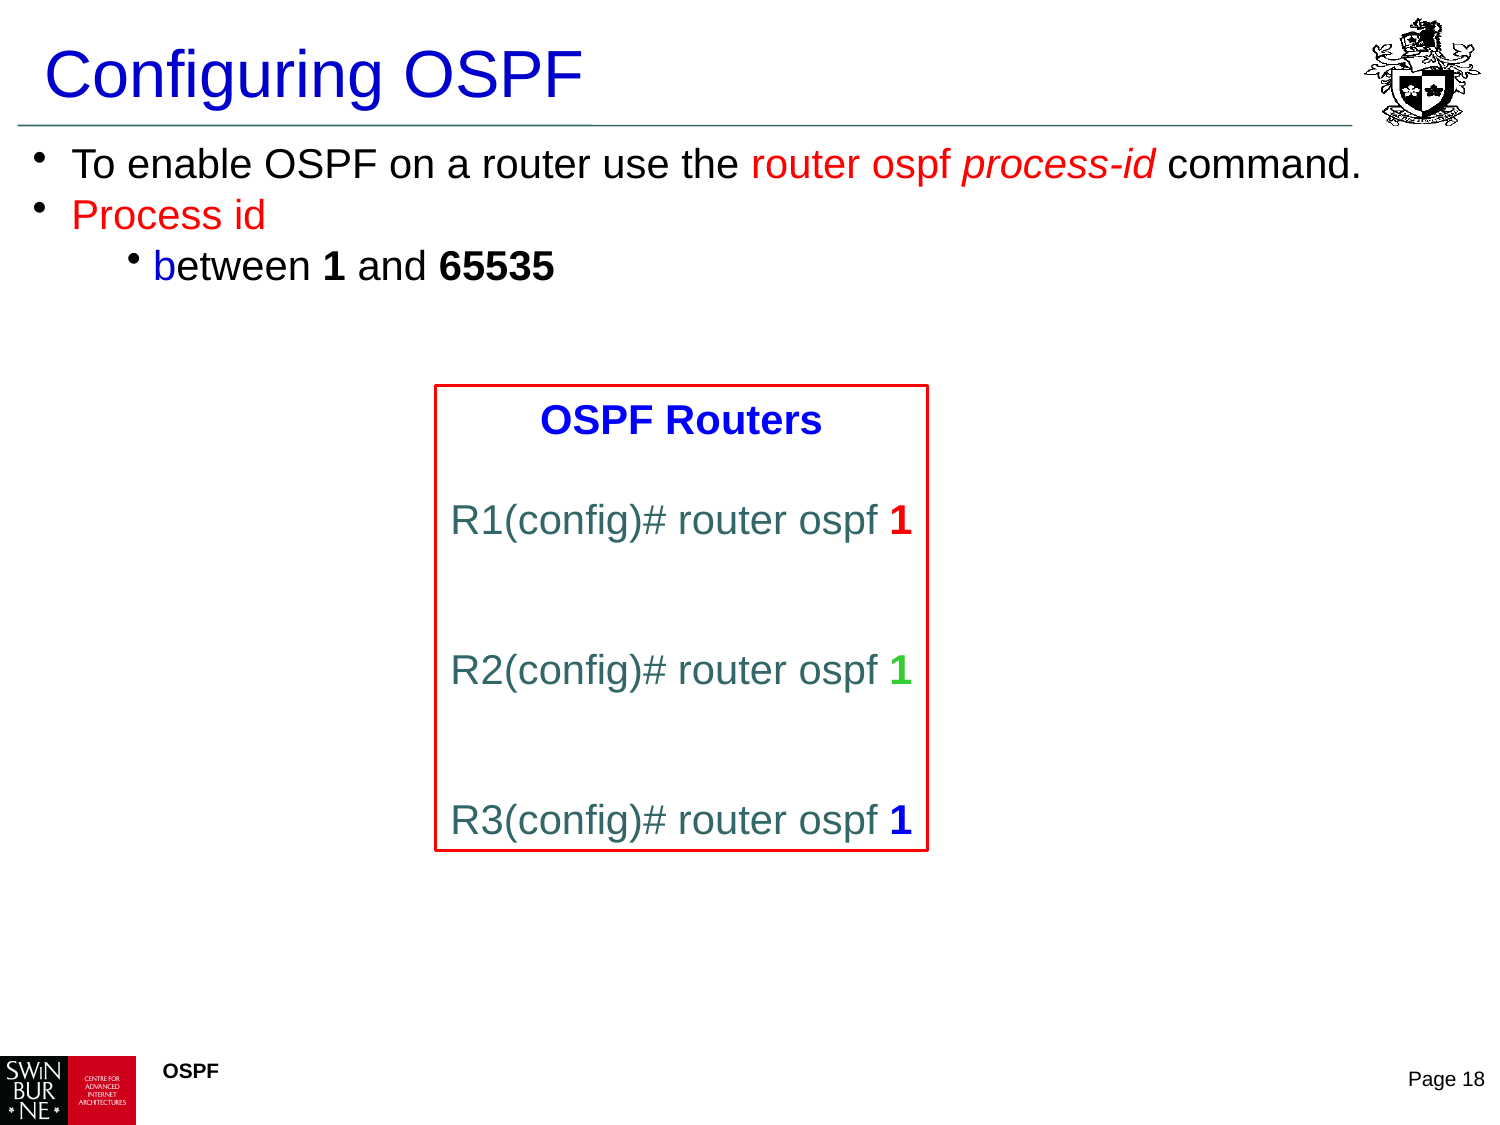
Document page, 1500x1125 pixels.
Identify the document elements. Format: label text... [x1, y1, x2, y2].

footer OSPF [147, 1049, 585, 1125]
slide_number Page 18 [1381, 1058, 1500, 1106]
list To enable OSPF on a router use the router ospf process-id command. Process id between 1 and 65535 [17, 137, 1459, 468]
title Configuring OSPF [29, 31, 1353, 112]
text_box OSPF Routers R1(config)# router ospf 1 R2(config)# router ospf 1 R3(config)# router ospf 1 [435, 385, 928, 851]
picture [0, 1056, 136, 1125]
picture [1364, 18, 1481, 126]
